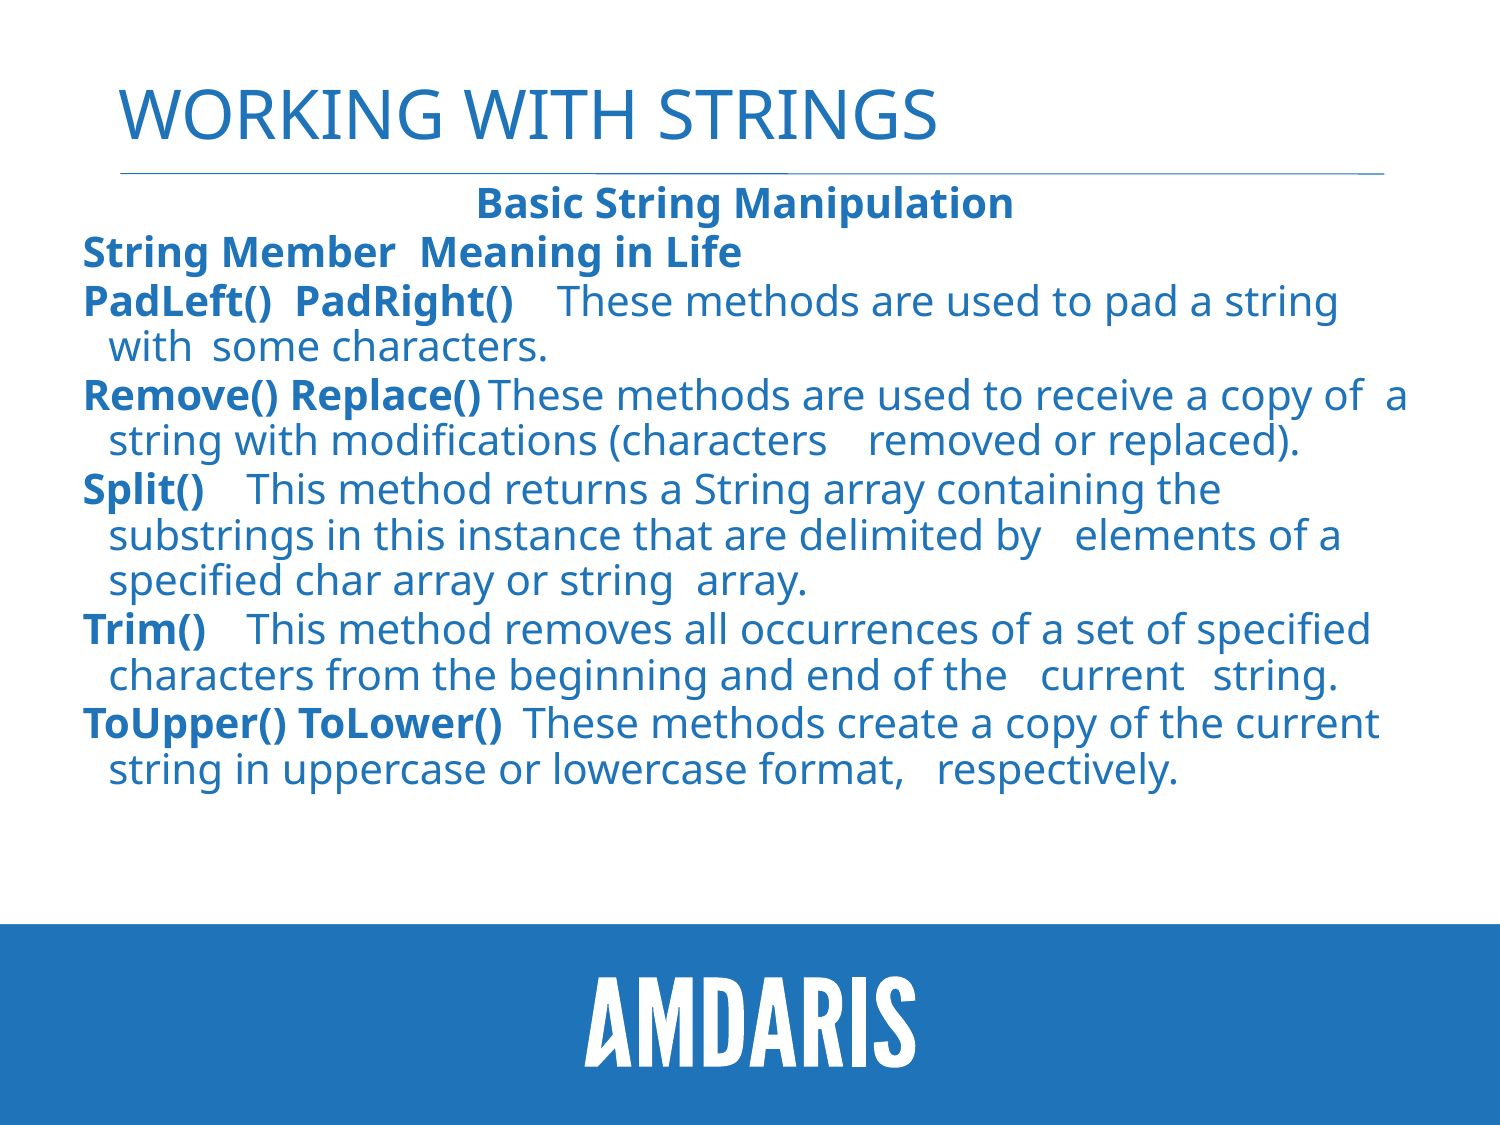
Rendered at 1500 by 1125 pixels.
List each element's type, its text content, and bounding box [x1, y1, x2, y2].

title Working with strings [103, 59, 1397, 174]
list Basic String Manipulation String Member Meaning in Life PadLeft() PadRight() These methods are used to pad a string with some characters. Remove() Replace() These methods are used to receive a copy of a string with modifications (characters removed or replaced). Split() This method returns a String array containing the substrings in this instance that are delimited by elements of a specified char array or string array. Trim() This method removes all occurrences of a set of specified characters from the beginning and end of the current string. ToUpper() ToLower() These methods create a copy of the current string in uppercase or lowercase format, respectively. [67, 174, 1434, 920]
